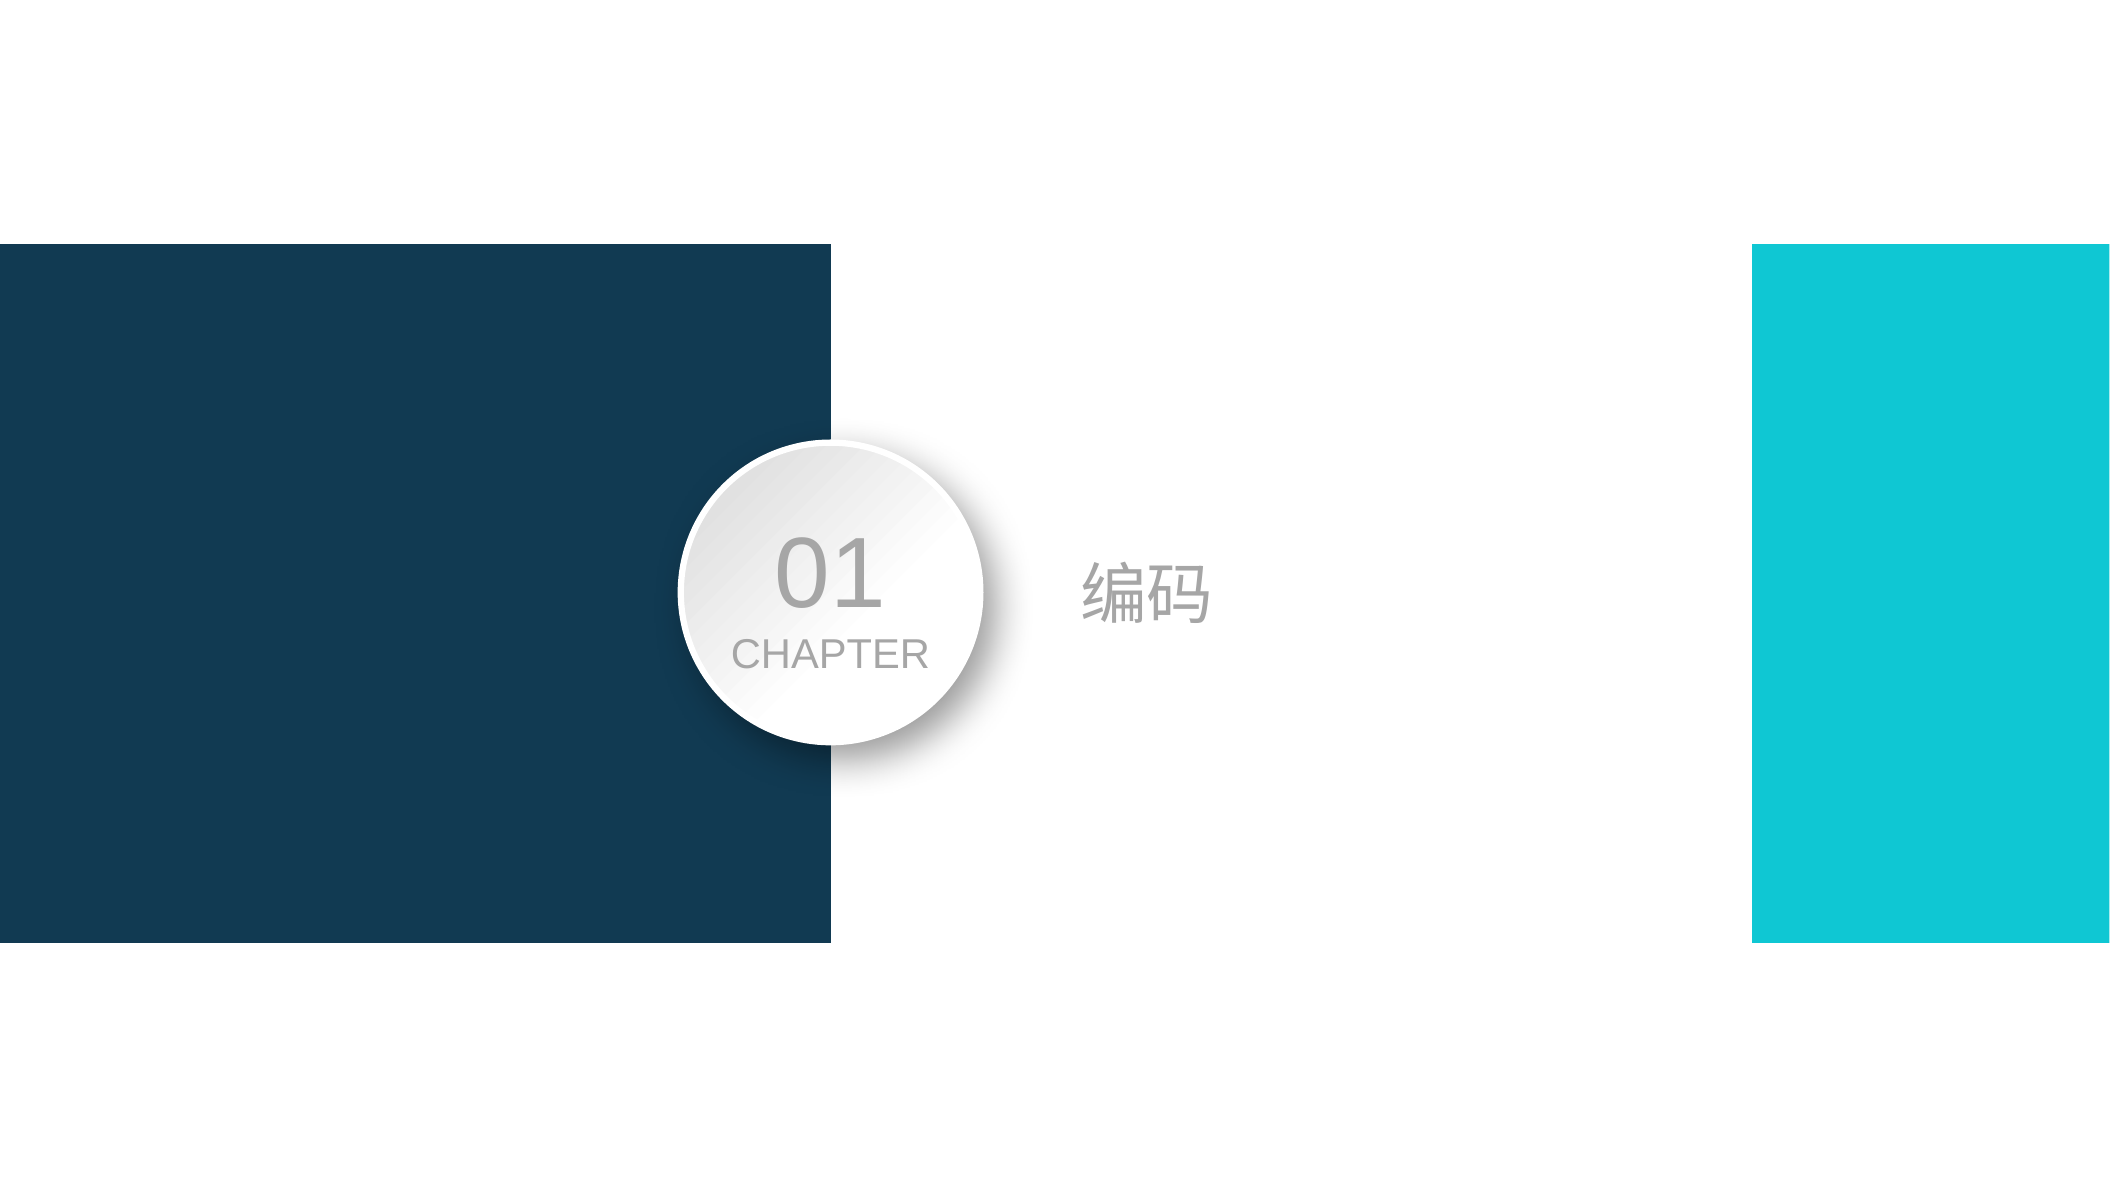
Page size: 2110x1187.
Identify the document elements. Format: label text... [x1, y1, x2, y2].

text_box 01 CHAPTER [706, 507, 955, 678]
text_box [1751, 243, 2110, 943]
text_box [0, 243, 832, 943]
text_box [679, 441, 982, 744]
text_box 编码 [1080, 551, 1603, 632]
